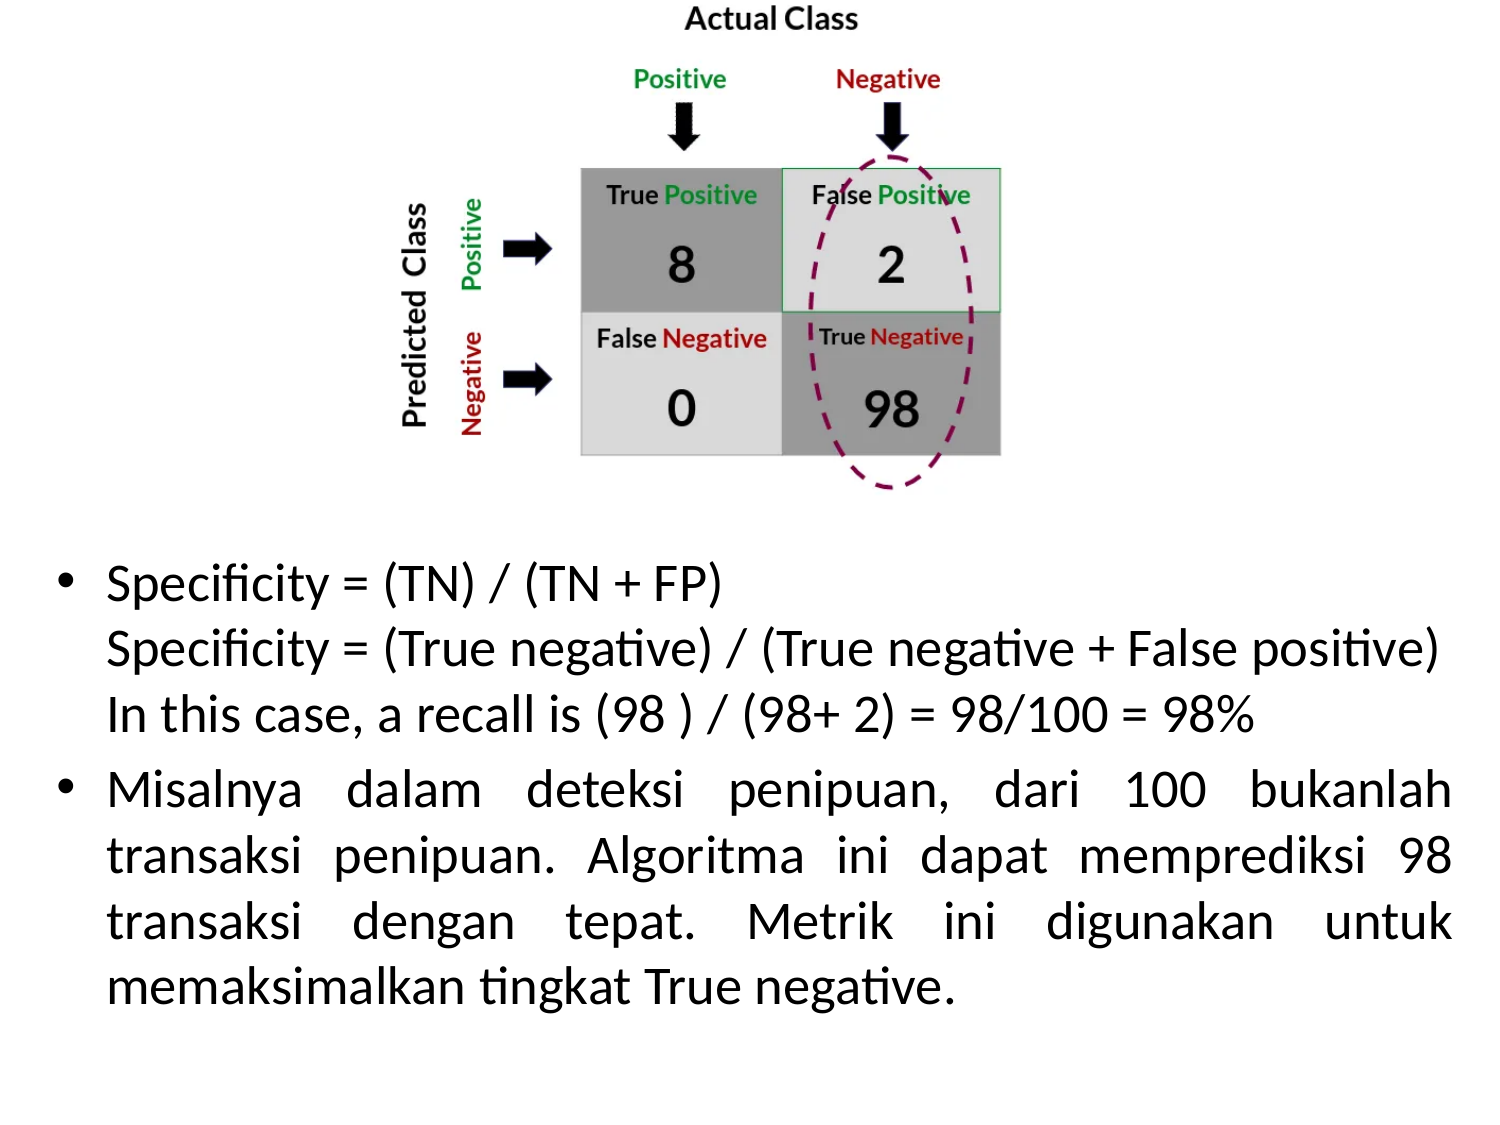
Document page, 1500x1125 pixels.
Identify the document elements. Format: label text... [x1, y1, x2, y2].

picture [394, 0, 1012, 504]
list Specificity = (TN) / (TN + FP) Specificity = (True negative) / (True negative + False positive) In this case, a recall is (98 ) / (98+ 2) = 98/100 = 98% Misalnya dalam deteksi penipuan, dari 100 bukanlah transaksi penipuan. Algoritma ini dapat memprediksi 98 transaksi dengan tepat. Metrik ini digunakan untuk memaksimalkan tingkat True negative. [41, 538, 1471, 1094]
